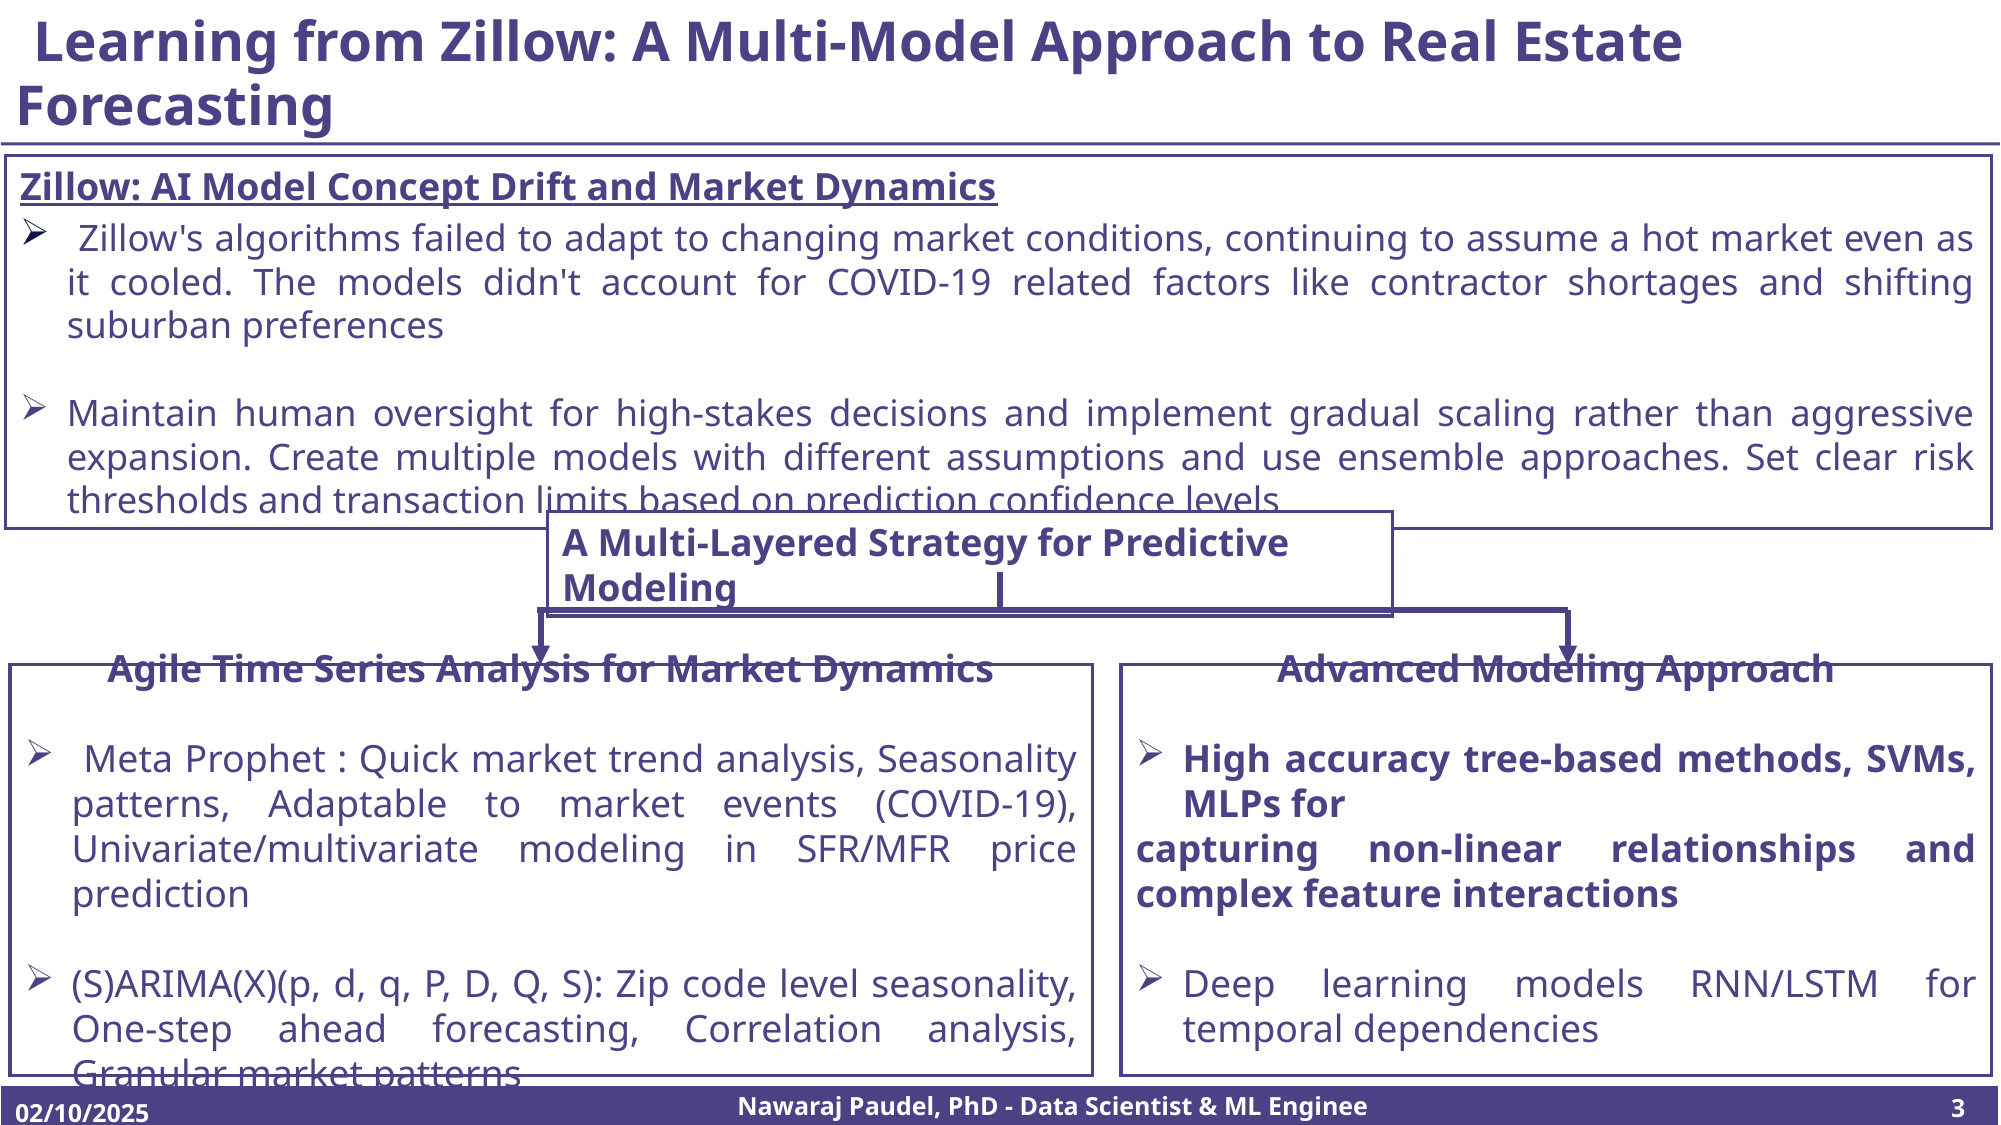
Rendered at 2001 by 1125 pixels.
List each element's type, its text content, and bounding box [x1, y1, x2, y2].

footer Nawaraj Paudel, PhD - Data Scientist & ML Engineer [722, 1090, 1392, 1124]
title Learning from Zillow: A Multi-Model Approach to Real Estate Forecasting [0, 0, 2000, 146]
slide_number 3 [1545, 1090, 1987, 1125]
text_box Zillow: AI Model Concept Drift and Market Dynamics Zillow's algorithms failed to adapt to changing market conditions, continuing to assume a hot market even as it cooled. The models didn't account for COVID-19 related factors like contractor shortages and shifting suburban preferences Maintain human oversight for high-stakes decisions and implement gradual scaling rather than aggressive expansion. Create multiple models with different assumptions and use ensemble approaches. Set clear risk thresholds and transaction limits based on prediction confidence levels [4, 154, 1993, 529]
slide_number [0, 1093, 442, 1125]
text_box Agile Time Series Analysis for Market Dynamics Meta Prophet : Quick market trend analysis, Seasonality patterns, Adaptable to market events (COVID-19), Univariate/multivariate modeling in SFR/MFR price prediction (S)ARIMA(X)(p, d, q, P, D, Q, S): Zip code level seasonality, One-step ahead forecasting, Correlation analysis, Granular market patterns [9, 663, 1094, 1076]
text_box A Multi-Layered Strategy for Predictive Modeling [546, 510, 1394, 607]
text_box A Multi-Layered Strategy for Predictive Modeling [546, 613, 1394, 617]
text_box Advanced Modeling Approach High accuracy tree-based methods, SVMs, MLPs for capturing non-linear relationships and complex feature interactions Deep learning models RNN/LSTM for temporal dependencies [1120, 663, 1993, 1076]
